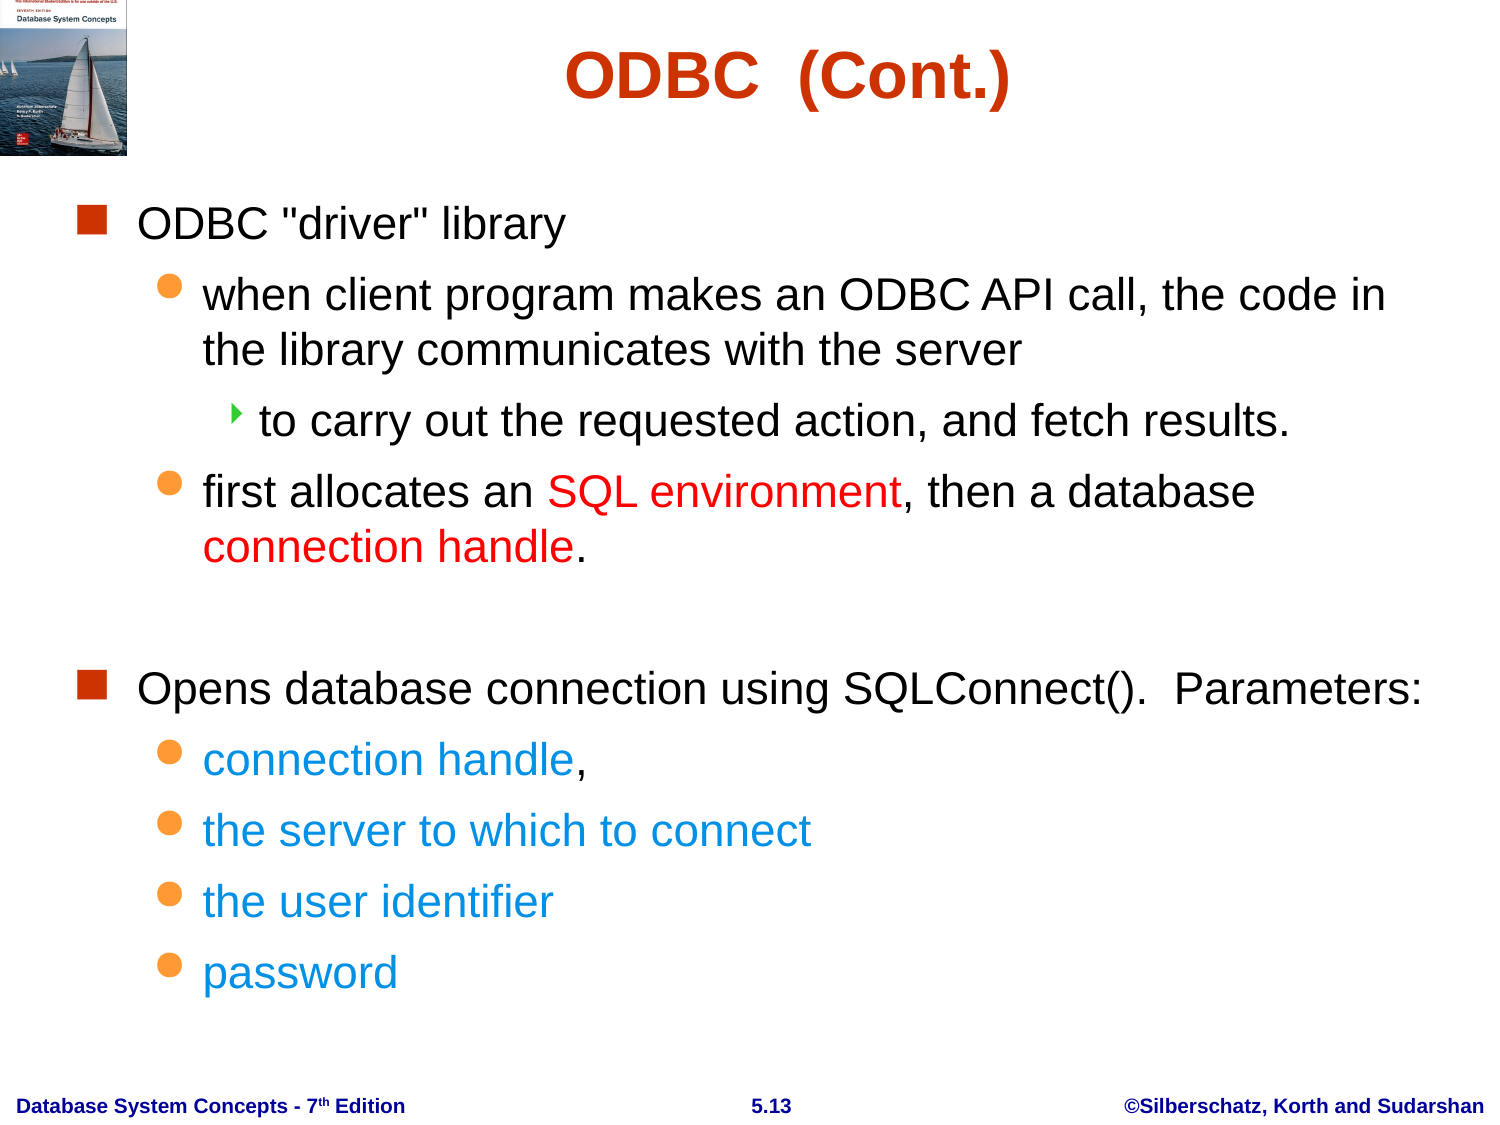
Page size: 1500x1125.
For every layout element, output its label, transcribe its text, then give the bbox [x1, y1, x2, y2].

picture [0, 0, 127, 156]
title ODBC (Cont.) [125, 18, 1452, 120]
list ODBC "driver" library when client program makes an ODBC API call, the code in the library communicates with the server to carry out the requested action, and fetch results. first allocates an SQL environment, then a database connection handle. Opens database connection using SQLConnect(). Parameters: connection handle, the server to which to connect the user identifier password [65, 186, 1456, 1048]
